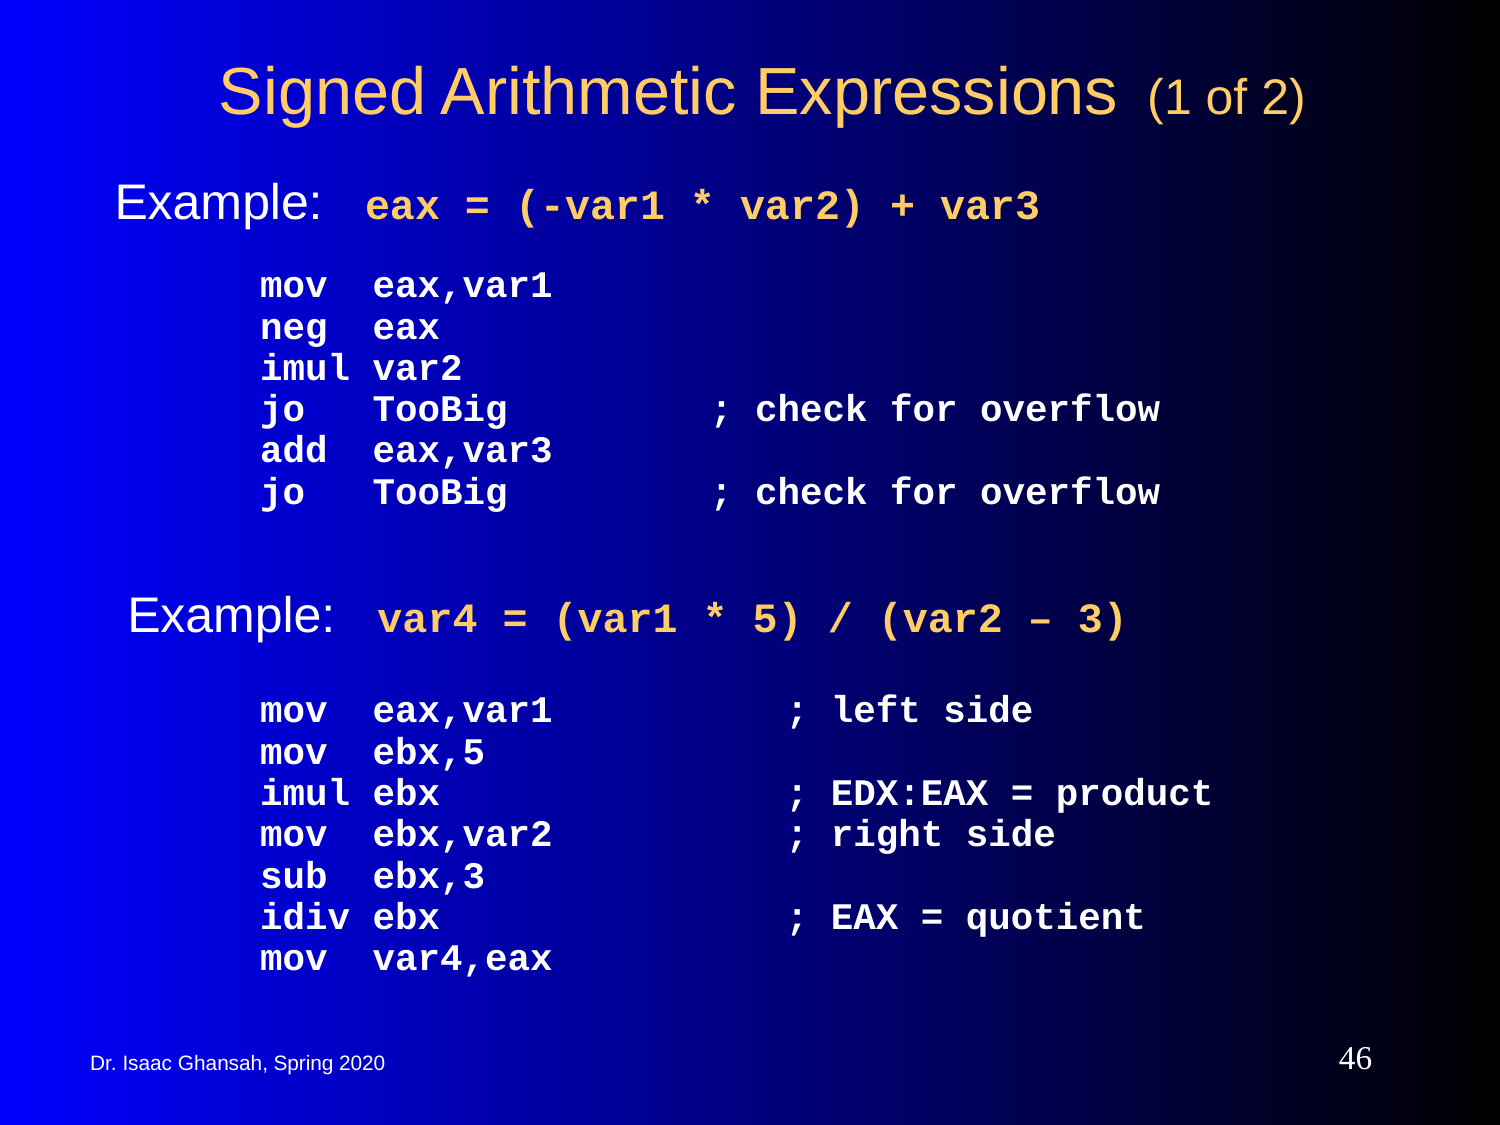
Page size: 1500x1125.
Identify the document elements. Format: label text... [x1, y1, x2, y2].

text_box Example: eax = (-var1 * var2) + var3 [99, 162, 1300, 250]
title Signed Arithmetic Expressions (1 of 2) [87, 37, 1438, 138]
slide_number 46 [1224, 1025, 1388, 1088]
footer Dr. Isaac Ghansah, Spring 2020 [75, 1037, 800, 1088]
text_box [112, 574, 1313, 1013]
text_box mov eax,var1 neg eax imul var2 jo TooBig ; check for overflow add eax,var3 jo TooBig ; check for overflow [237, 249, 1250, 550]
